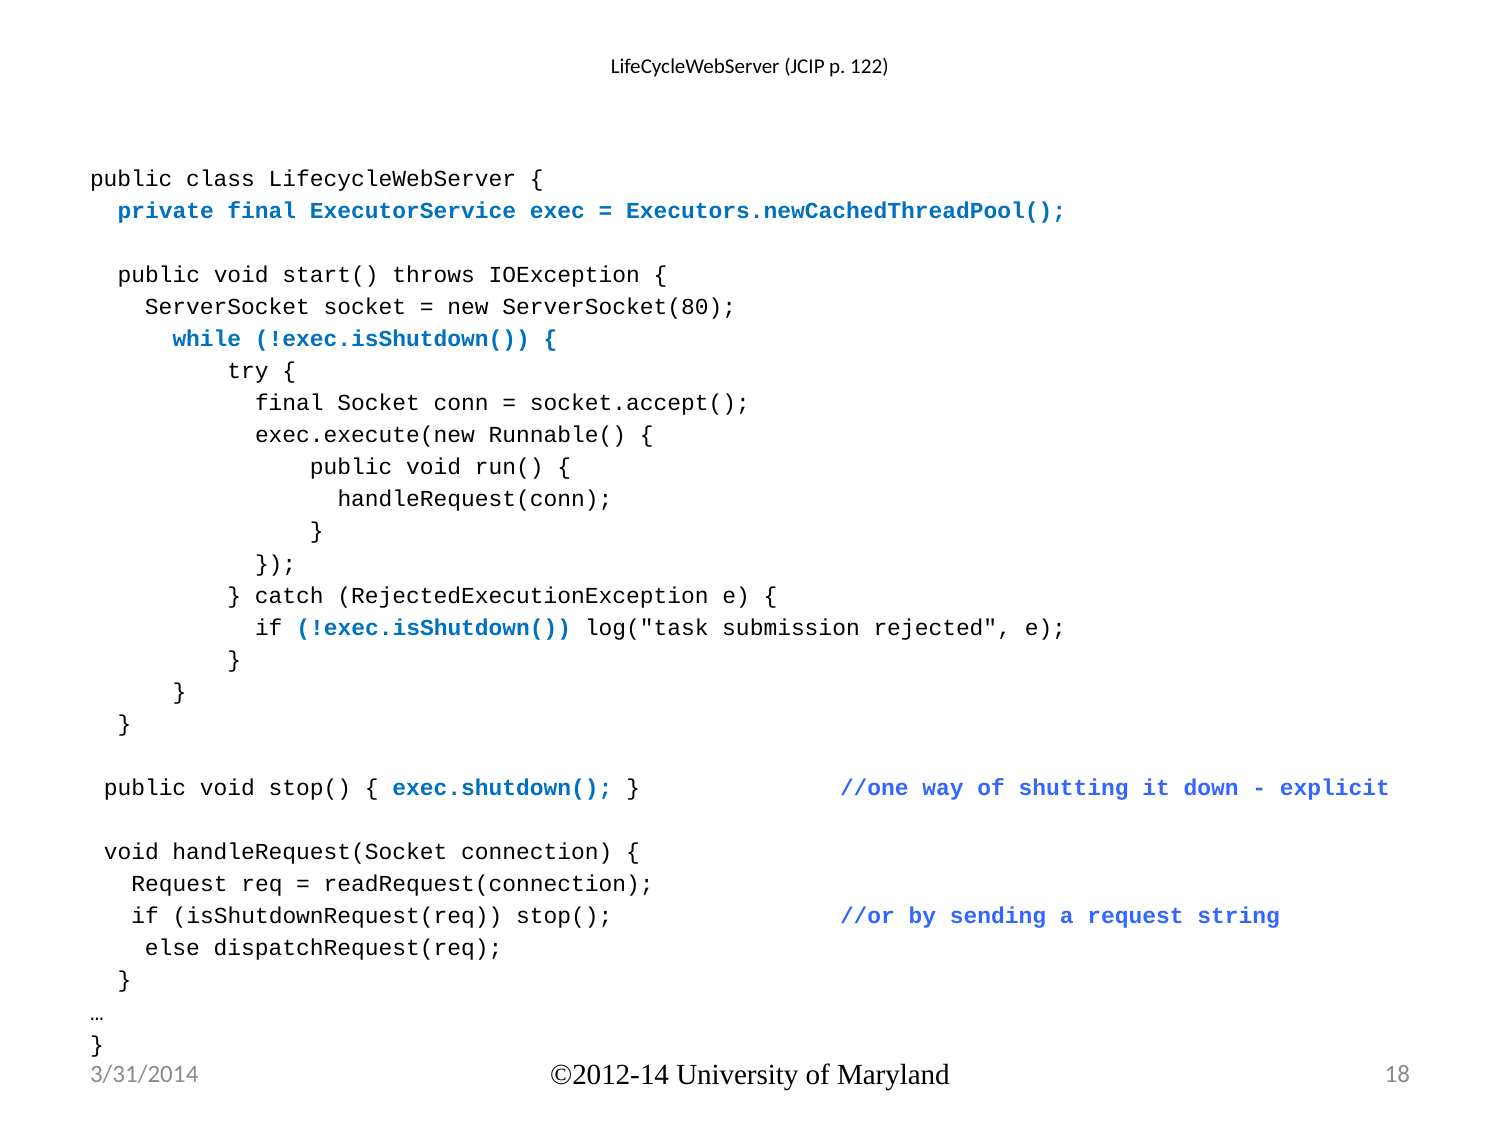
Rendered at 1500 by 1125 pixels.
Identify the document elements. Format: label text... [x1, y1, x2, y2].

footer ©2012-14 University of Maryland [512, 1042, 988, 1103]
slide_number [75, 1042, 425, 1103]
slide_number 18 [1074, 1042, 1425, 1103]
list public class LifecycleWebServer { private final ExecutorService exec = Executors.newCachedThreadPool(); public void start() throws IOException { ServerSocket socket = new ServerSocket(80); while (!exec.isShutdown()) { try { final Socket conn = socket.accept(); exec.execute(new Runnable() { public void run() { handleRequest(conn); } }); } catch (RejectedExecutionException e) { if (!exec.isShutdown()) log("task submission rejected", e); } } } public void stop() { exec.shutdown(); } //one way of shutting it down - explicit void handleRequest(Socket connection) { Request req = readRequest(connection); if (isShutdownRequest(req)) stop(); //or by sending a request string else dispatchRequest(req); } … } [75, 155, 1425, 1043]
title LifeCycleWebServer (JCIP p. 122) [75, 45, 1425, 86]
